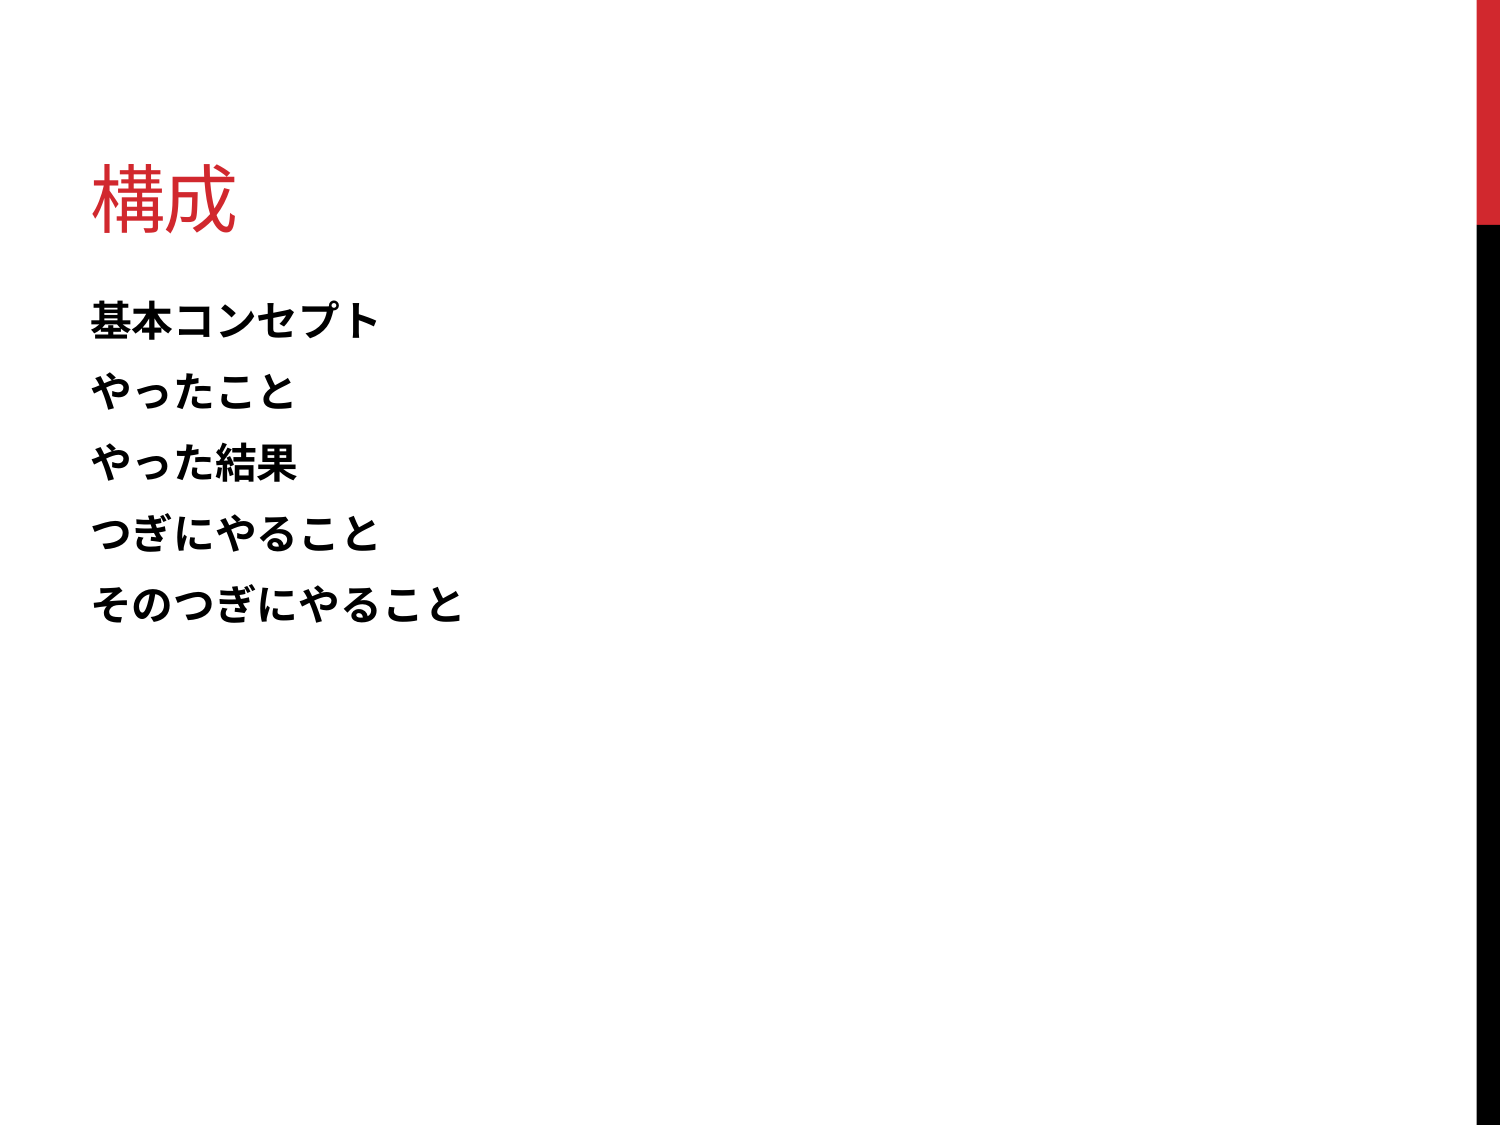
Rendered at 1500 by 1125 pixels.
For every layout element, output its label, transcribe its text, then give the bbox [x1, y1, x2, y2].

list 基本コンセプト やったこと やった結果 つぎにやること そのつぎにやること [75, 287, 1325, 1005]
title 構成 [75, 25, 1025, 250]
